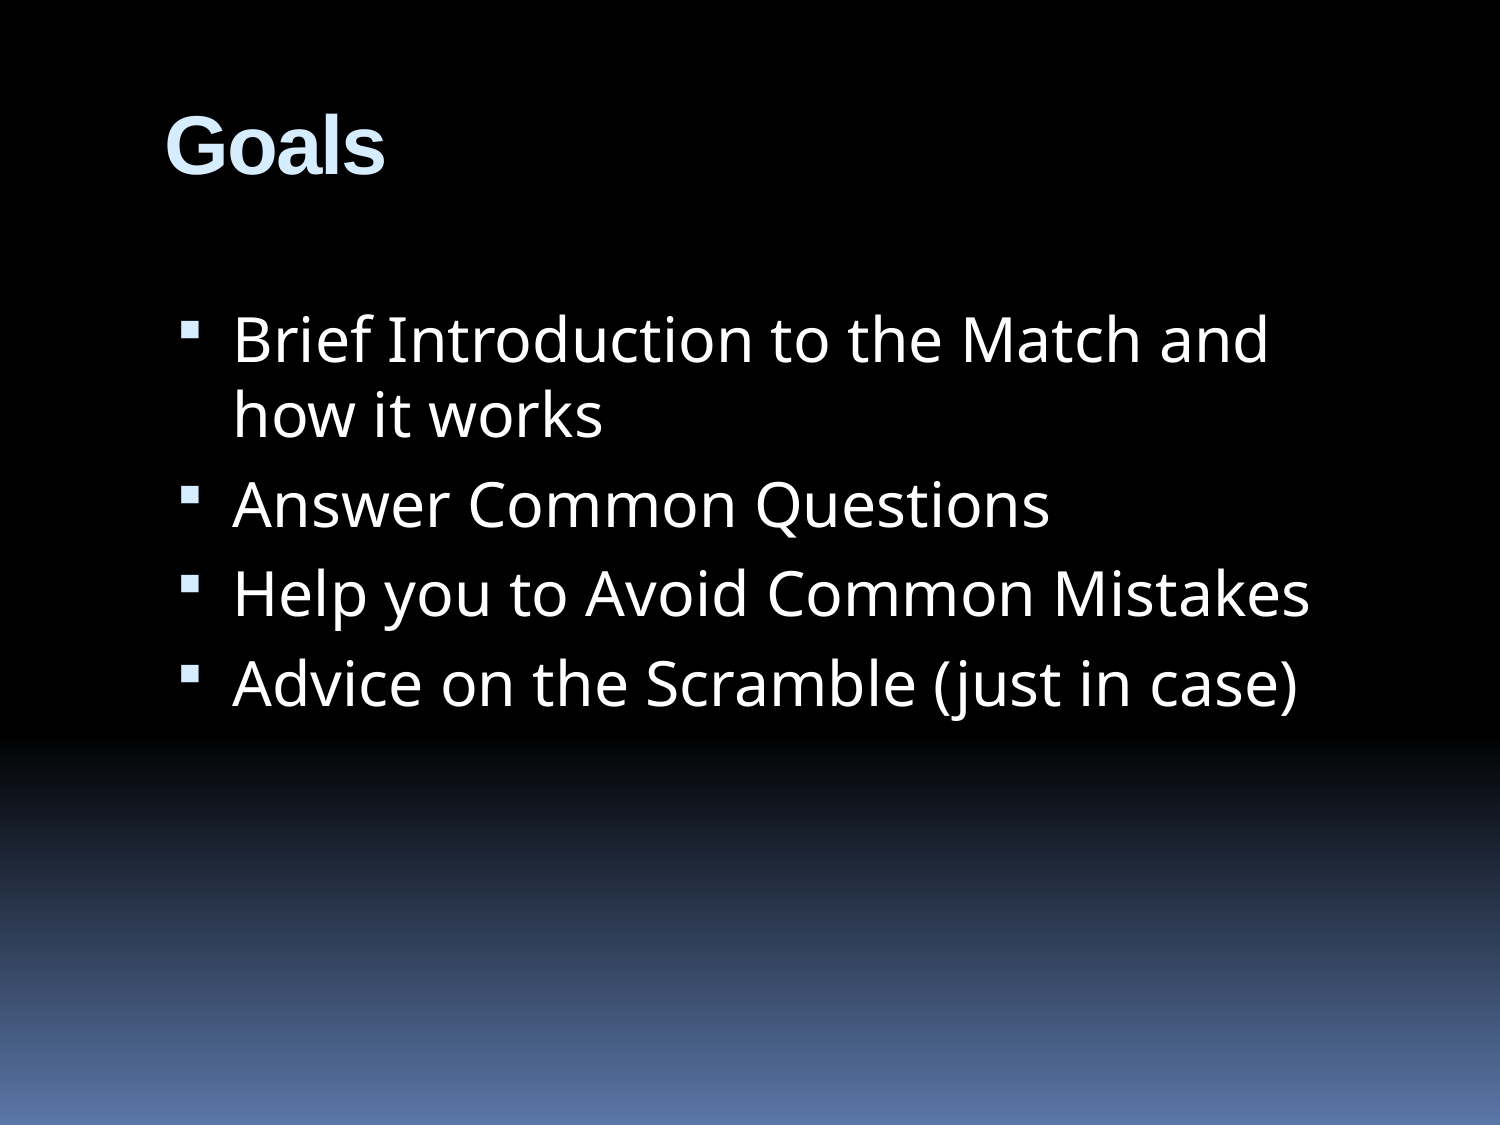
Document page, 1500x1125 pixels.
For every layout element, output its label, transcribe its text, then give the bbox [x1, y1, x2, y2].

list Brief Introduction to the Match and how it works Answer Common Questions Help you to Avoid Common Mistakes Advice on the Scramble (just in case) [149, 292, 1426, 1043]
title Goals [150, 84, 1425, 235]
